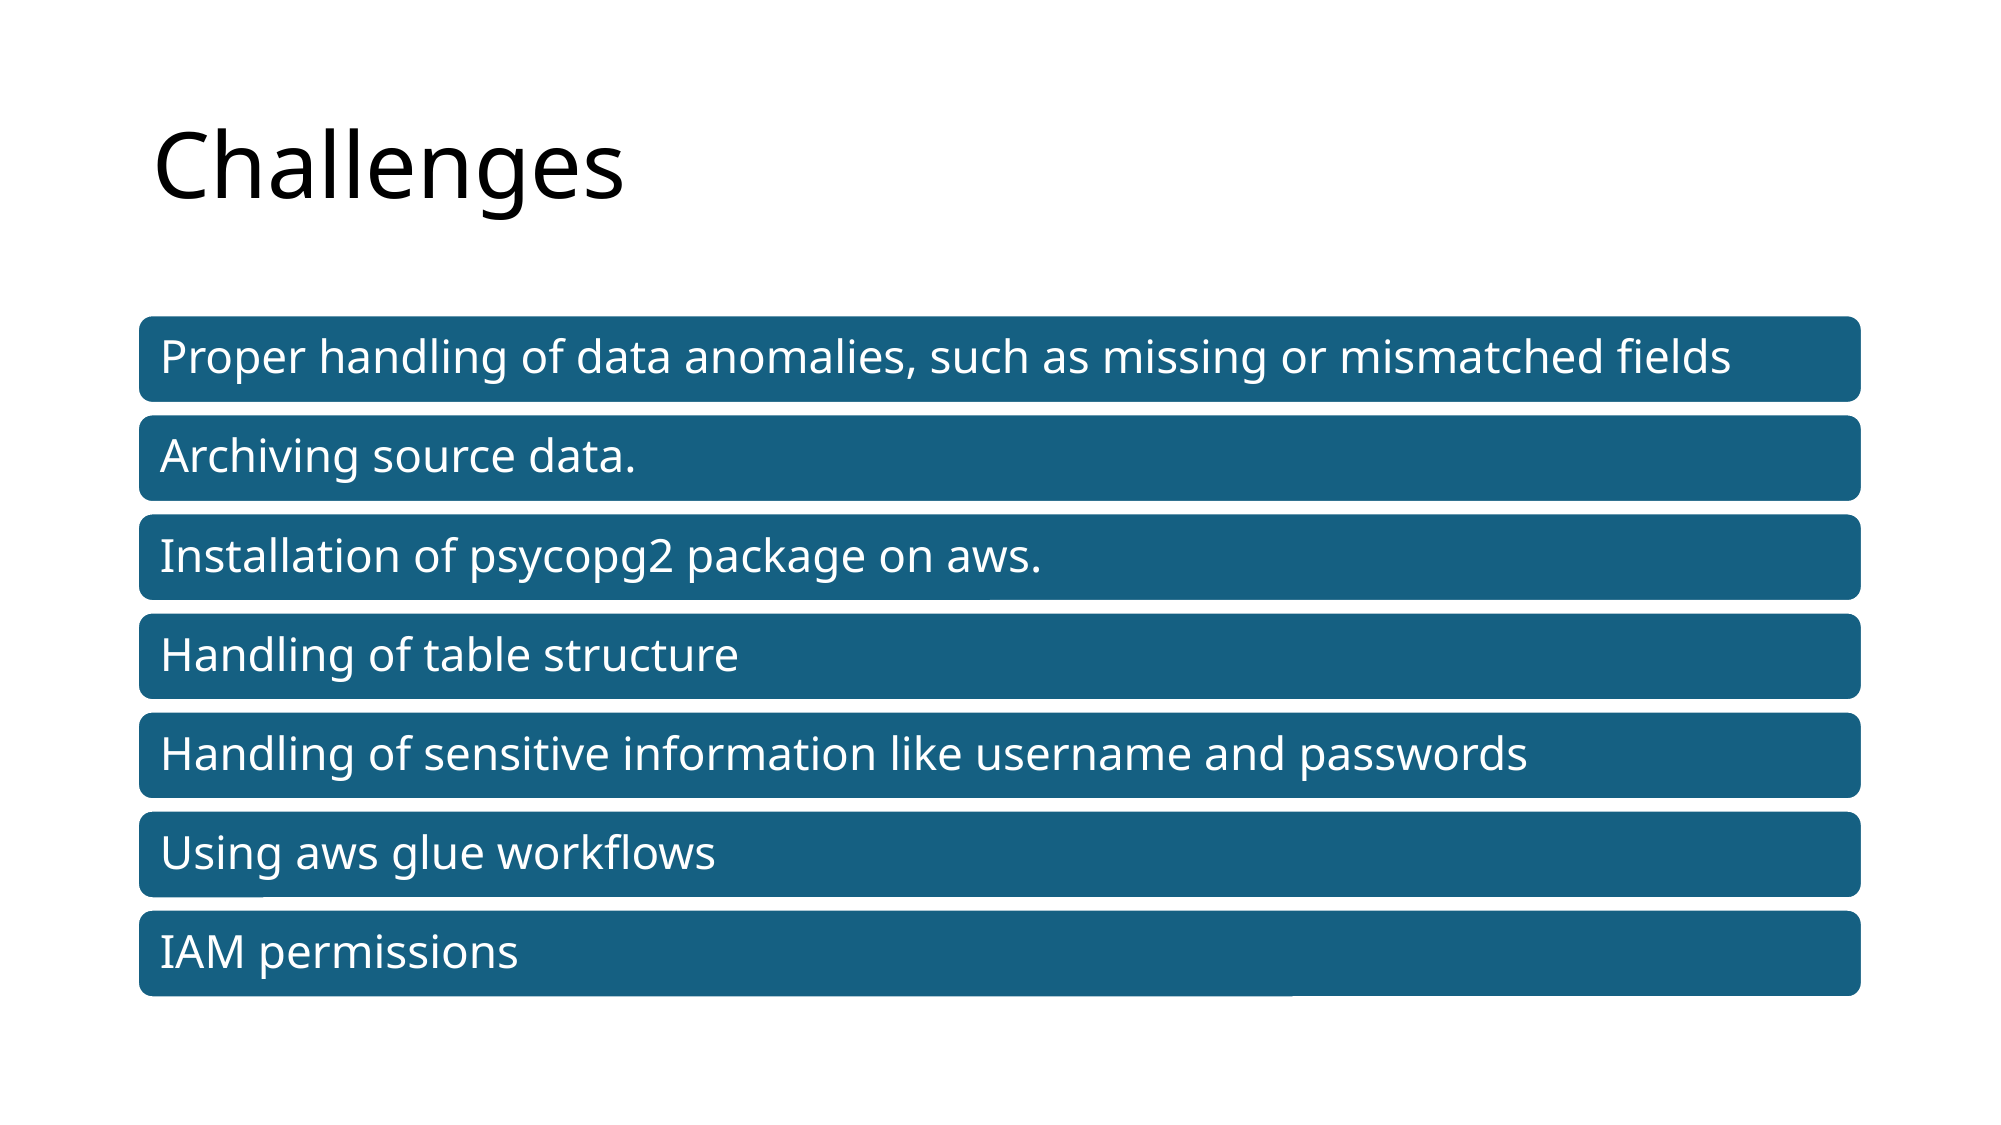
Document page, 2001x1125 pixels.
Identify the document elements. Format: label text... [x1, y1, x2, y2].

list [136, 298, 1863, 1014]
title Challenges [137, 59, 1863, 278]
